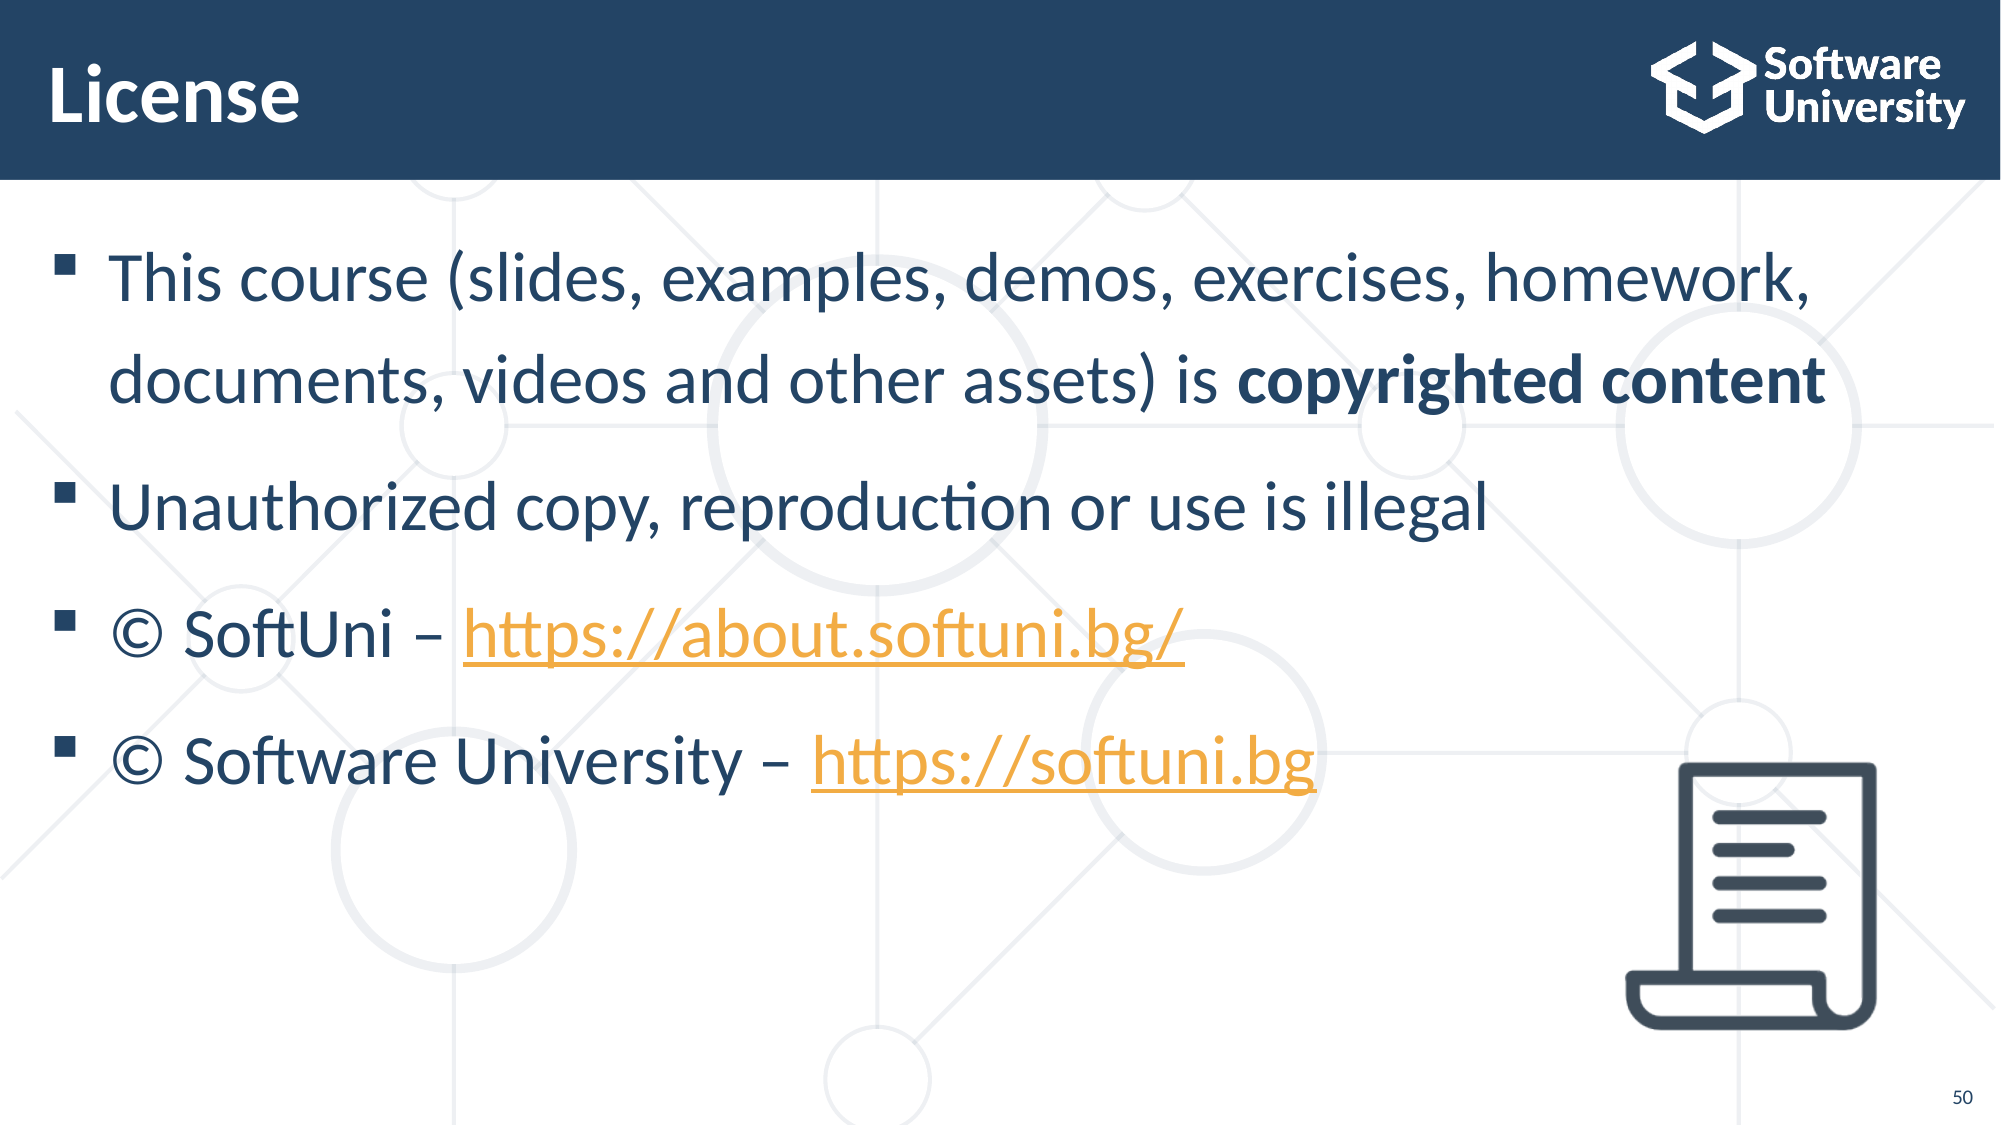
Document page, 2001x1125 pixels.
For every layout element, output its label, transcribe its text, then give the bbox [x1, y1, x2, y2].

title License [31, 16, 1625, 162]
list This course (slides, examples, demos, exercises, homework, documents, videos and other assets) is copyrighted content Unauthorized copy, reproduction or use is illegal © SoftUni – https://about.softuni.bg/ © Software University – https://softuni.bg [31, 208, 1970, 1104]
picture [1598, 728, 1916, 1065]
slide_number 50 [1927, 1067, 1989, 1117]
picture [1651, 41, 1966, 134]
